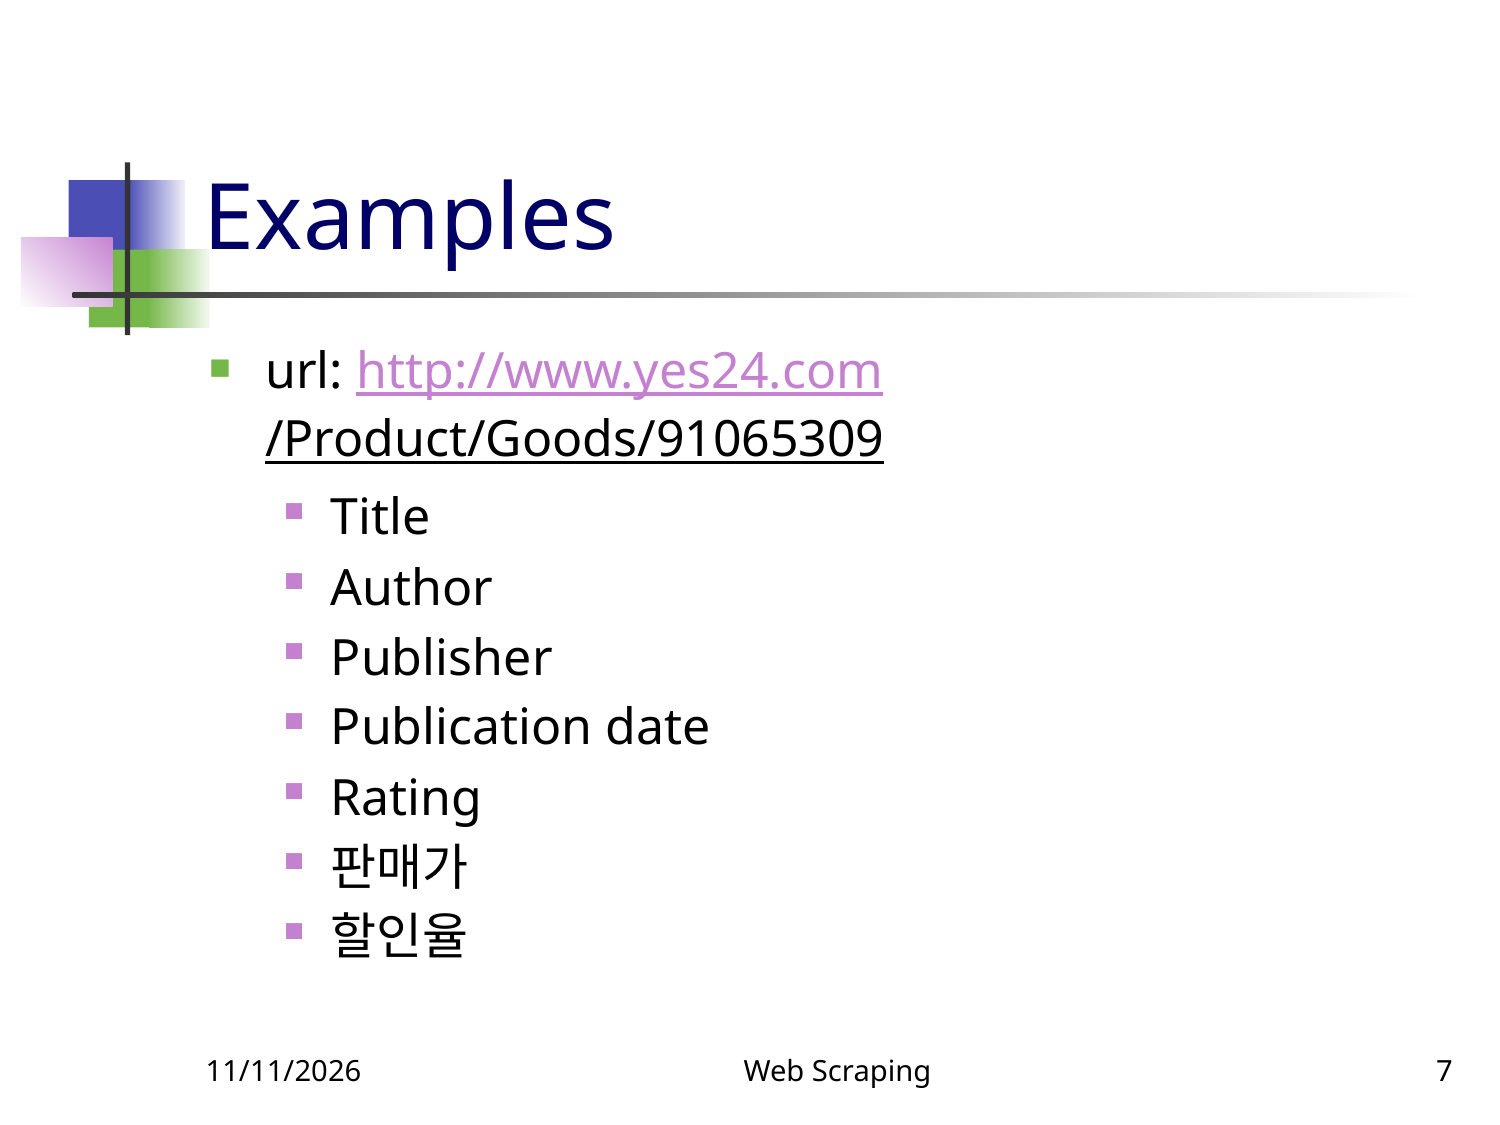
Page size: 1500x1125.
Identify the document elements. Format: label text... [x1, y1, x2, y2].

list url: http://www.yes24.com/Product/Goods/91065309 Title Author Publisher Publication date Rating 판매가 할인율 [193, 331, 1469, 1006]
slide_number 7 [1155, 1024, 1468, 1100]
footer Web Scraping [600, 1024, 1075, 1100]
title Examples [188, 35, 1468, 275]
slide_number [190, 1024, 504, 1100]
